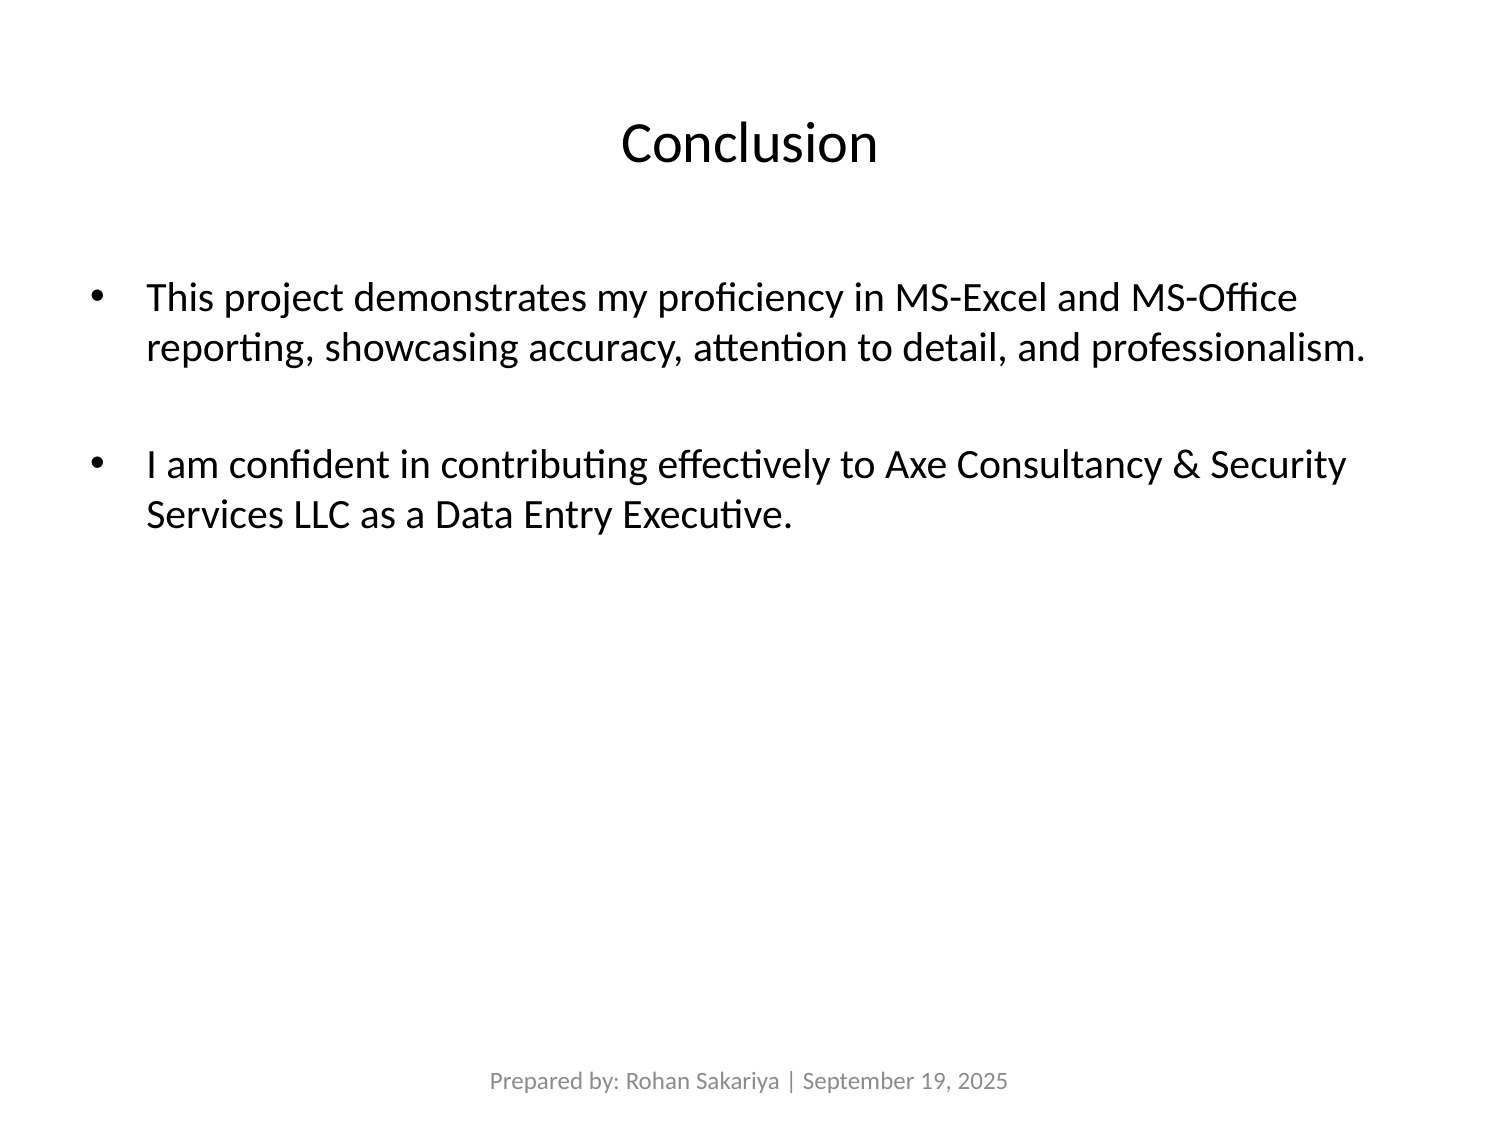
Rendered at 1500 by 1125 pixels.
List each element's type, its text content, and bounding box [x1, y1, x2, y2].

title Conclusion [75, 45, 1425, 233]
list This project demonstrates my proficiency in MS-Excel and MS-Office reporting, showcasing accuracy, attention to detail, and professionalism. I am confident in contributing effectively to Axe Consultancy & Security Services LLC as a Data Entry Executive. [75, 262, 1425, 1005]
footer Prepared by: Rohan Sakariya | September 19, 2025 [471, 1050, 1029, 1110]
